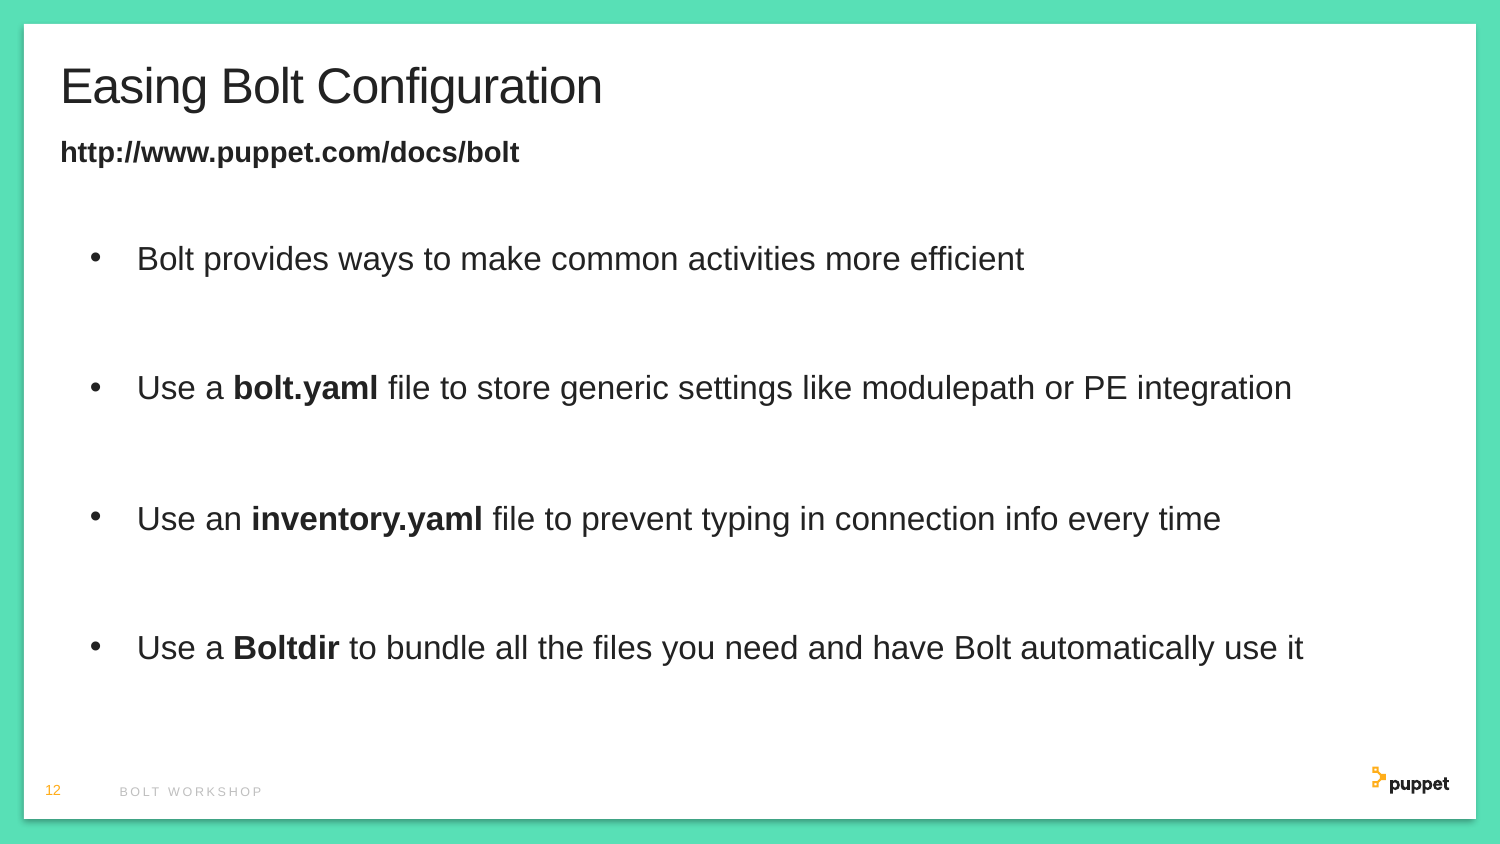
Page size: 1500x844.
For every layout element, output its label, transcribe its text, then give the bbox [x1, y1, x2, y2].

title Easing Bolt Configuration [0, 0, 1500, 131]
footer Bolt workshop [105, 778, 1203, 844]
slide_number 12 [0, 778, 105, 844]
list Bolt provides ways to make common activities more efficient Use a bolt.yaml file to store generic settings like modulepath or PE integration Use an inventory.yaml file to prevent typing in connection info every time Use a Boltdir to bundle all the files you need and have Bolt automatically use it [0, 229, 1500, 844]
subtitle http://www.puppet.com/docs/bolt [0, 125, 1475, 229]
